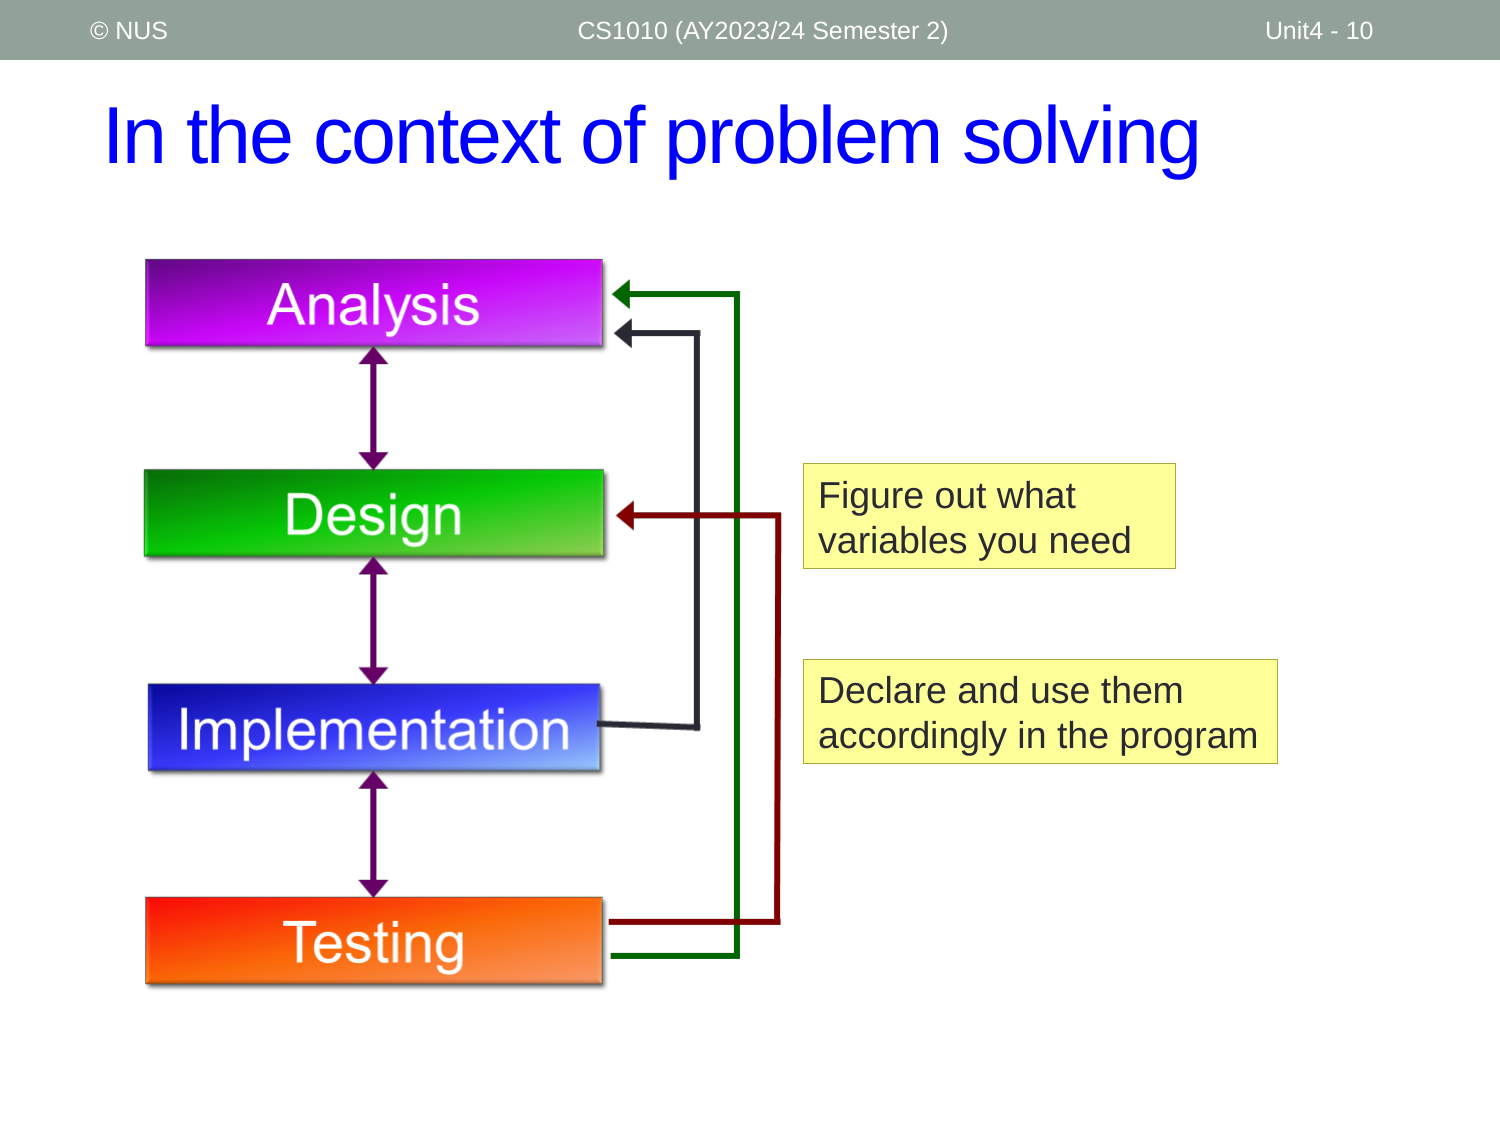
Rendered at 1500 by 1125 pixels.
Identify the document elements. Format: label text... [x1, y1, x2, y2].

slide_number © NUS [75, 3, 550, 57]
slide_number Unit4 - 10 [1250, 3, 1425, 57]
text_box Declare and use them accordingly in the program [803, 659, 1278, 764]
picture [135, 243, 783, 1022]
footer CS1010 (AY2023/24 Semester 2) [562, 3, 1238, 57]
text_box [80, 200, 1425, 600]
text_box Figure out what variables you need [803, 463, 1176, 569]
title In the context of problem solving [87, 75, 1425, 188]
